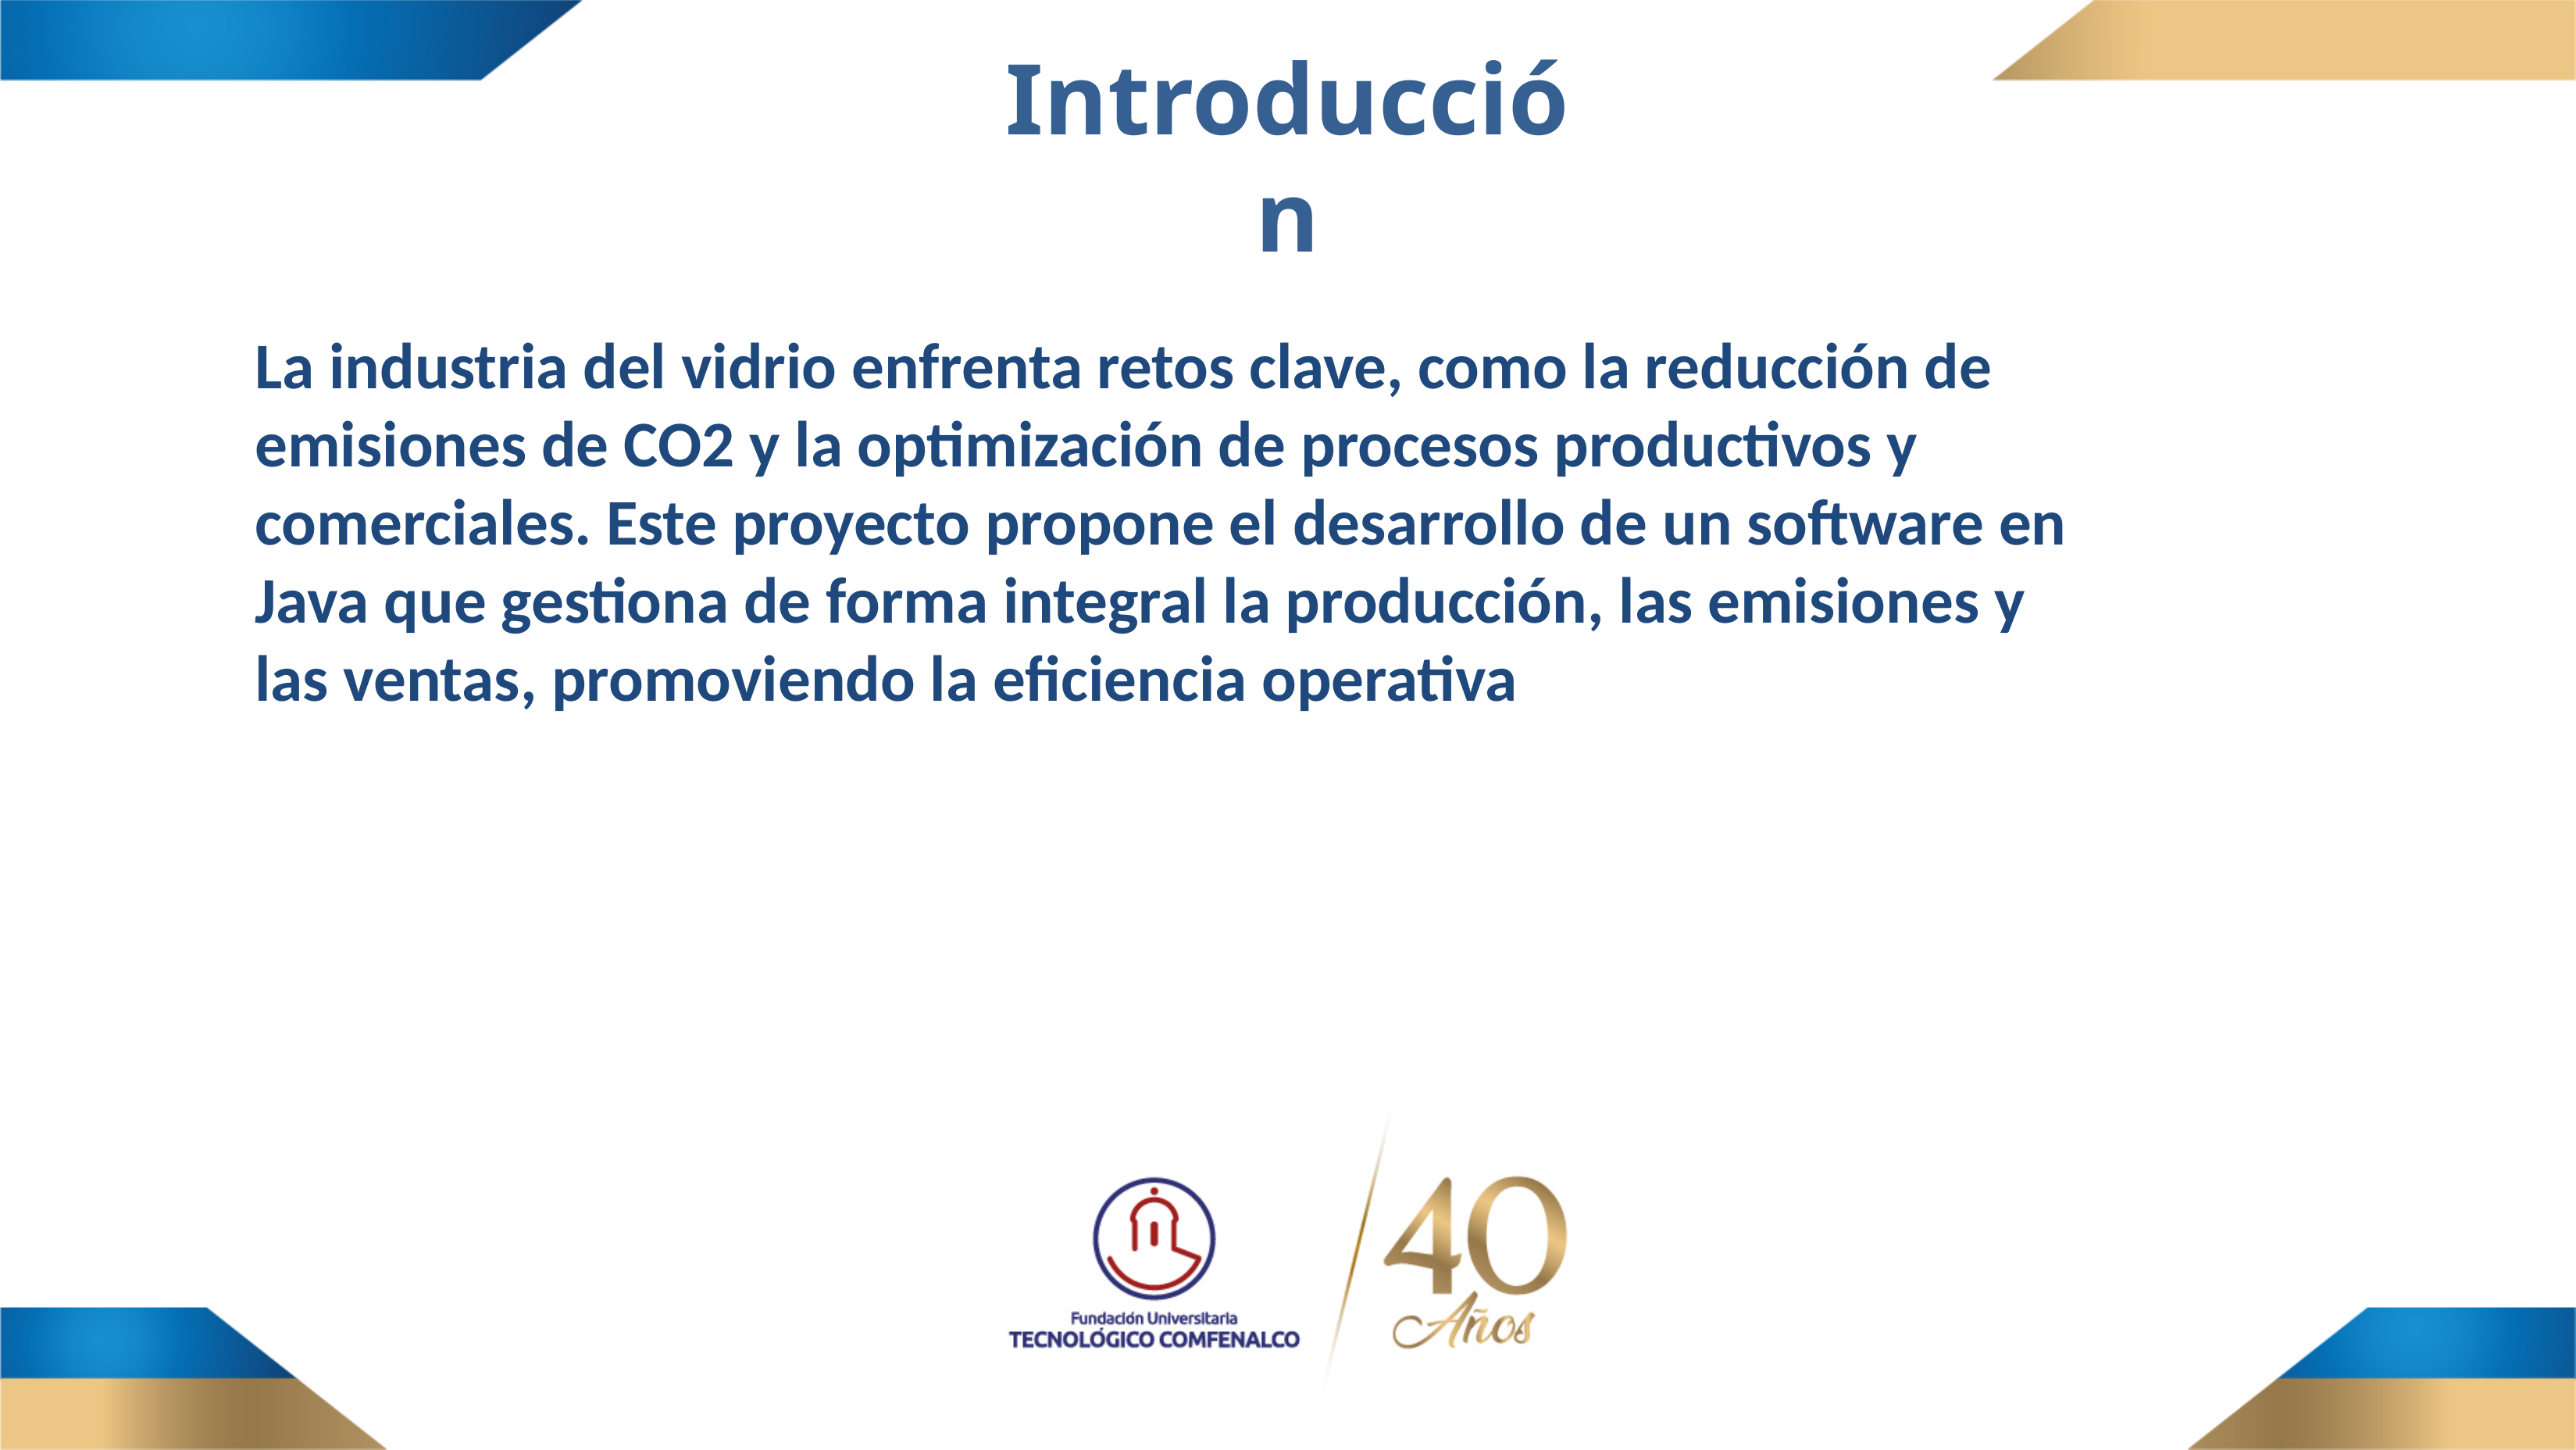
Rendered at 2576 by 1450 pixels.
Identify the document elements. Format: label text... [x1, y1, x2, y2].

picture [0, 0, 2576, 1450]
text_box Introducción [963, 31, 1613, 159]
text_box [87, 324, 1308, 784]
text_box La industria del vidrio enfrenta retos clave, como la reducción de emisiones de CO2 y la optimización de procesos productivos y comerciales. Este proyecto propone el desarrollo de un software en Java que gestiona de forma integral la producción, las emisiones y las ventas, promoviendo la eficiencia operativa [243, 318, 2089, 720]
